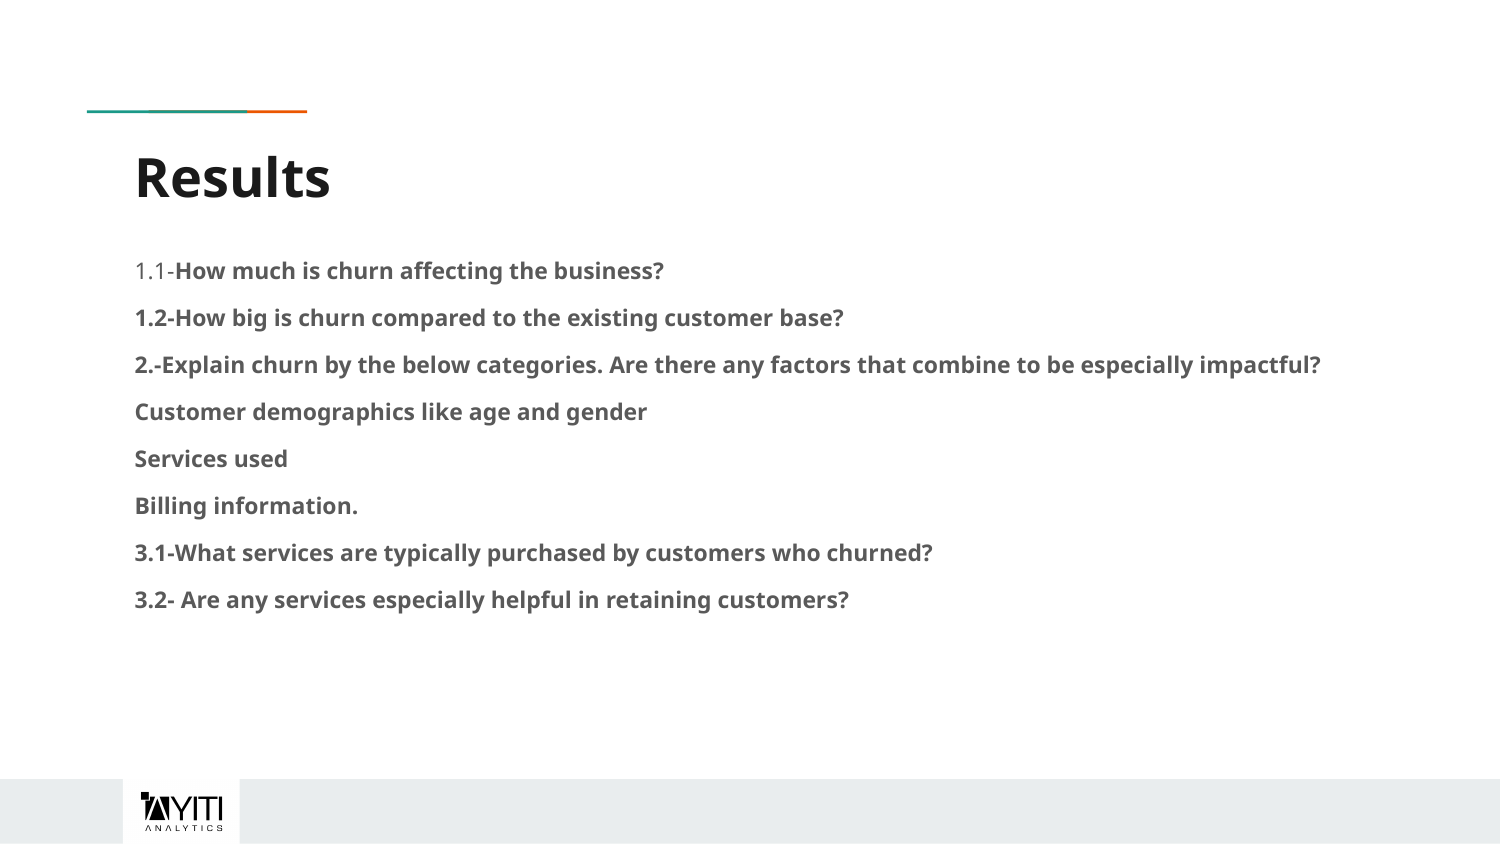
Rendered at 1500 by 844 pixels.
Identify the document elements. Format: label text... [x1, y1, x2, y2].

title Results [119, 128, 1381, 217]
picture [122, 779, 240, 844]
list 1.1-How much is churn affecting the business? 1.2-How big is churn compared to the existing customer base? 2.-Explain churn by the below categories. Are there any factors that combine to be especially impactful? Customer demographics like age and gender Services used Billing information. 3.1-What services are typically purchased by customers who churned? 3.2- Are any services especially helpful in retaining customers? [119, 253, 1381, 538]
